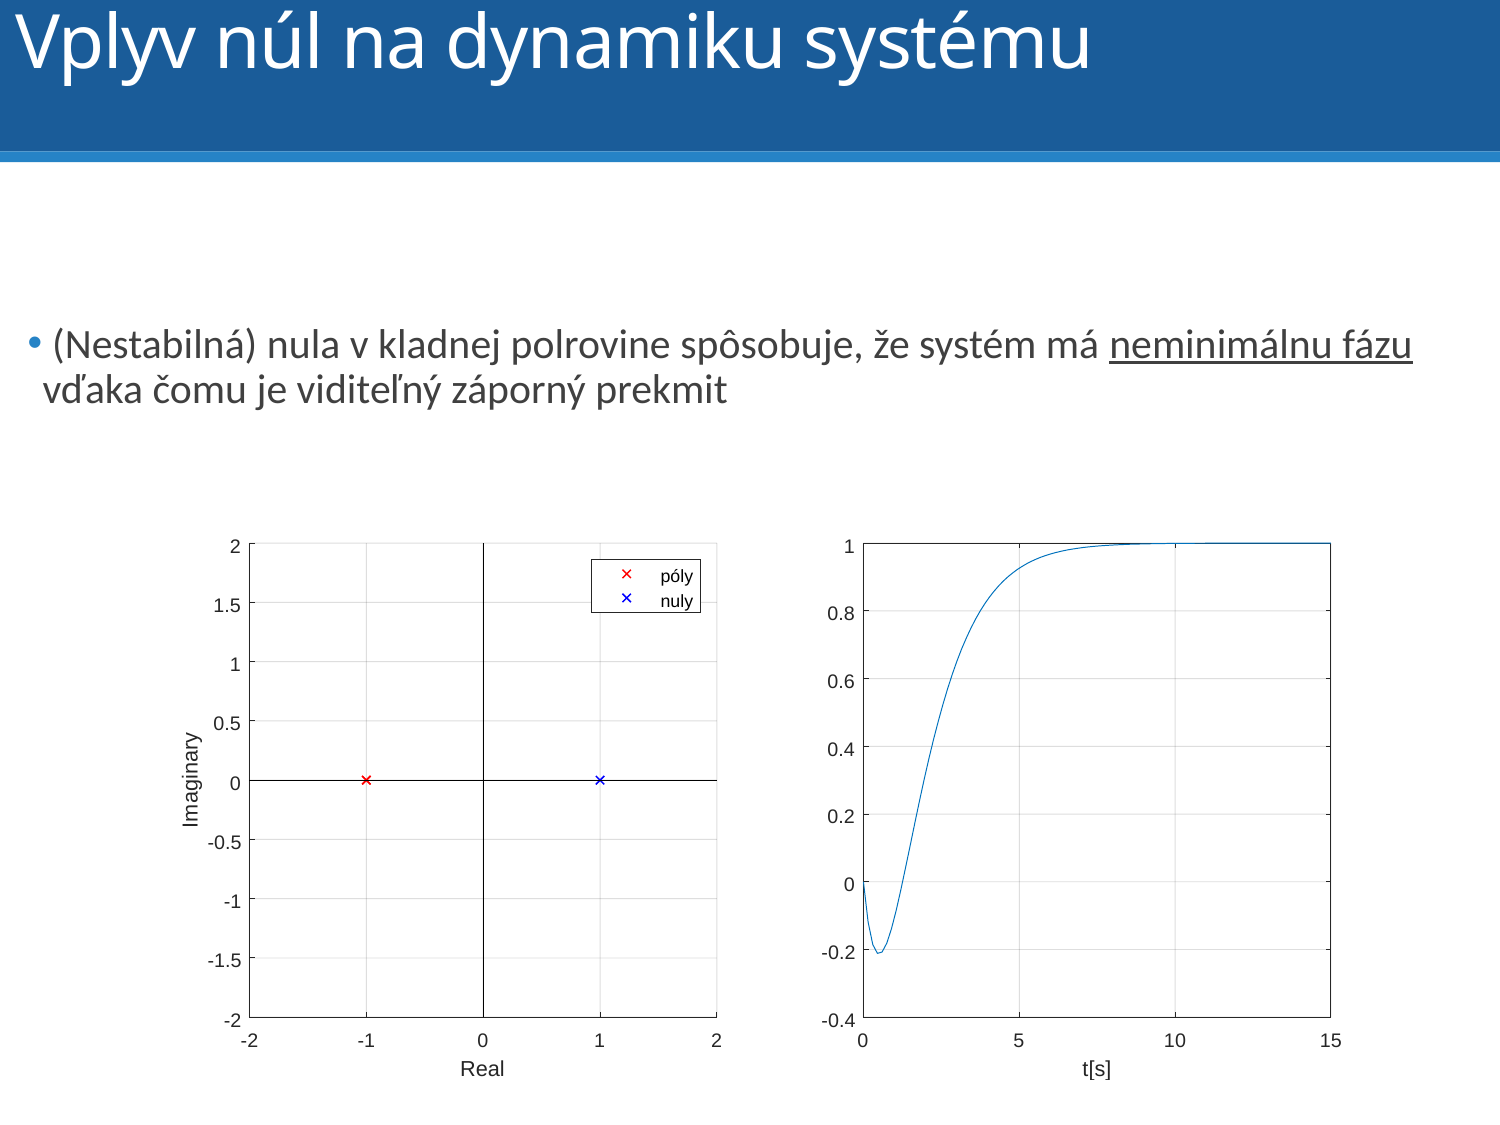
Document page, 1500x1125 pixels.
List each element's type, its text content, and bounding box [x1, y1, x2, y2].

list (Nestabilná) nula v kladnej polrovine spôsobuje, že systém má neminimálnu fázu vďaka čomu je viditeľný záporný prekmit [27, 314, 1500, 563]
title Vplyv núl na dynamiku systému [0, 0, 1456, 146]
picture [66, 499, 1464, 1080]
